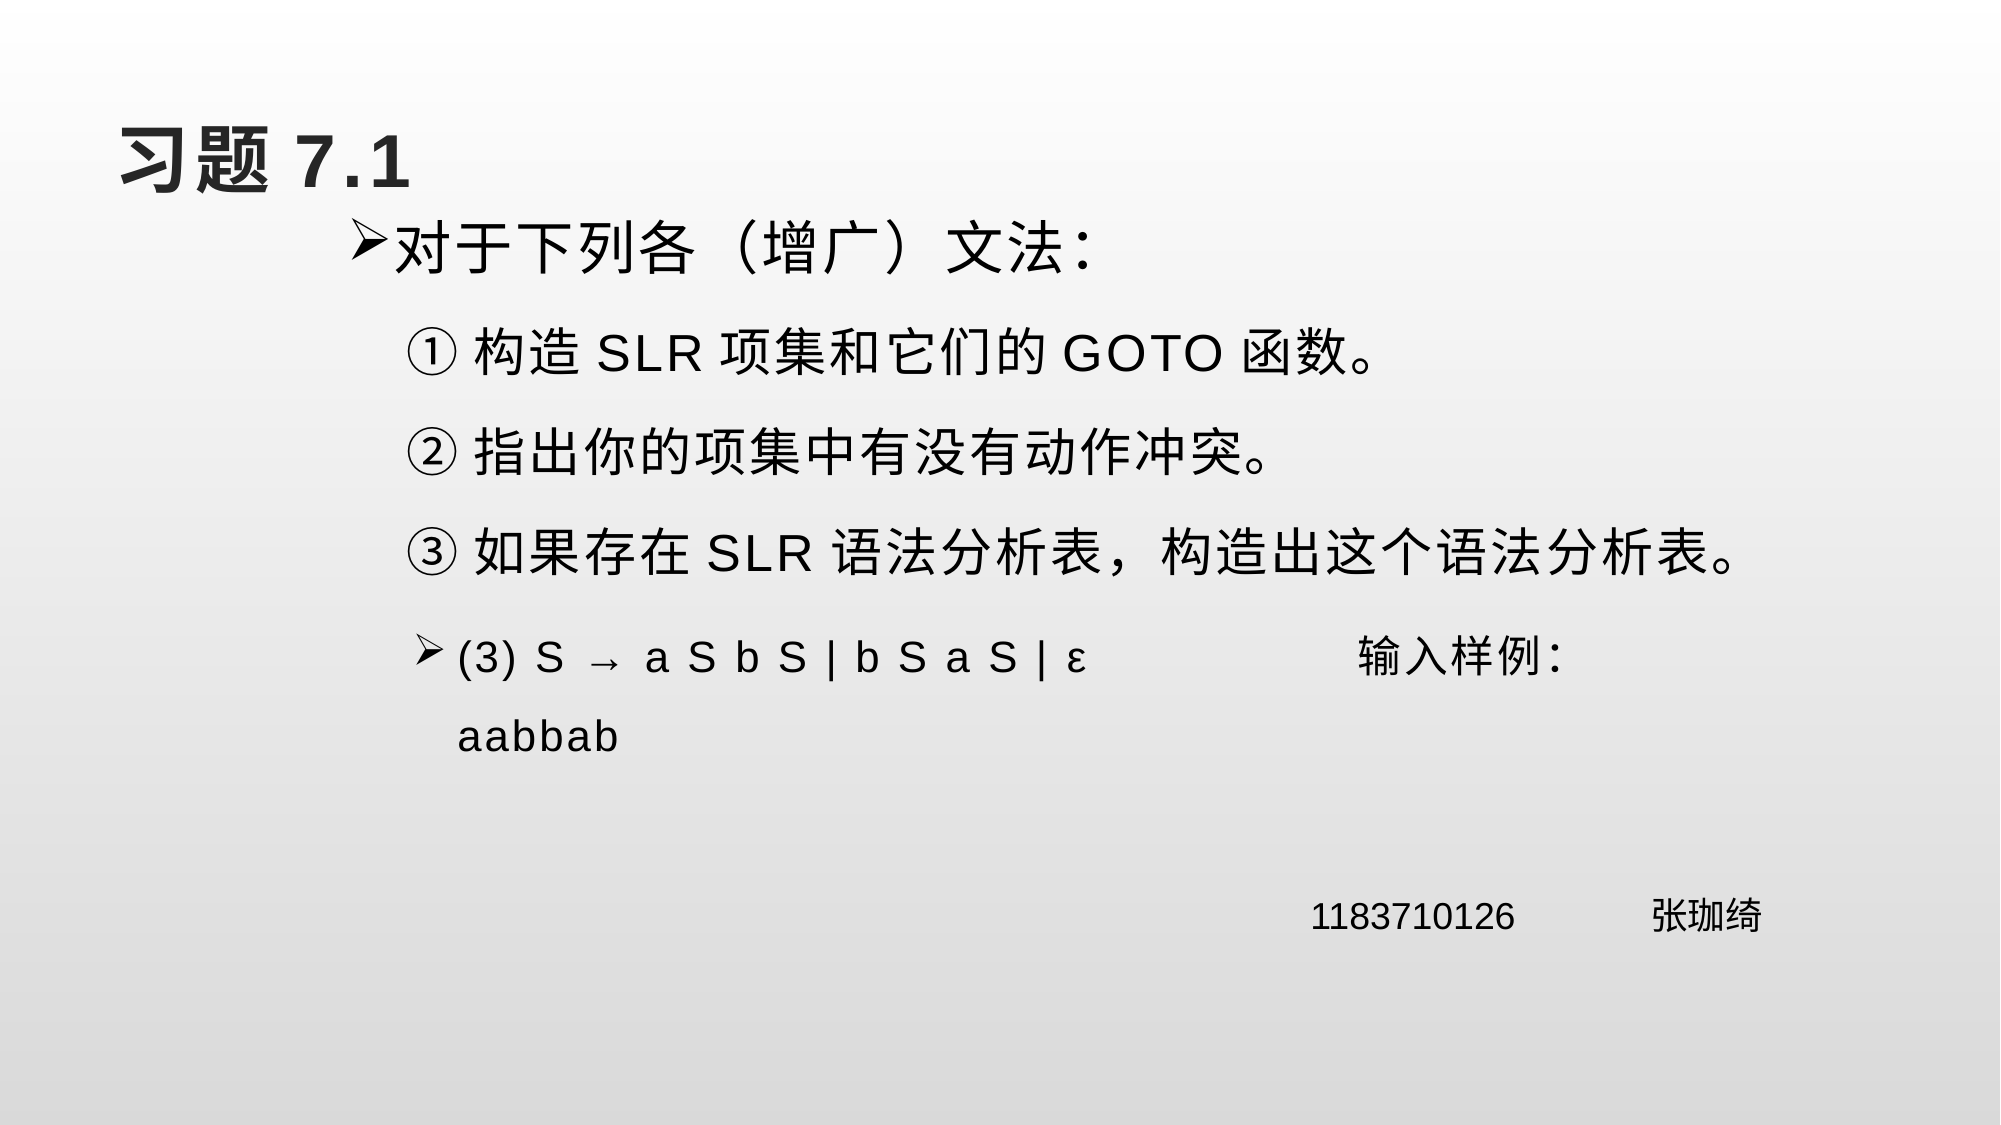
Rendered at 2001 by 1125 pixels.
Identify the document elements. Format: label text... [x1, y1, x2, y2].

title 习题7.1 [99, 99, 1900, 216]
list 对于下列各（增广）文法： ①构造SLR项集和它们的GOTO函数。 ②指出你的项集中有没有动作冲突。 ③如果存在SLR语法分析表，构造出这个语法分析表。 (3) S → a S b S | b S a S | ε 输入样例：aabbab [332, 216, 1735, 996]
text_box 1183710126 张珈绮 [1295, 884, 1900, 945]
